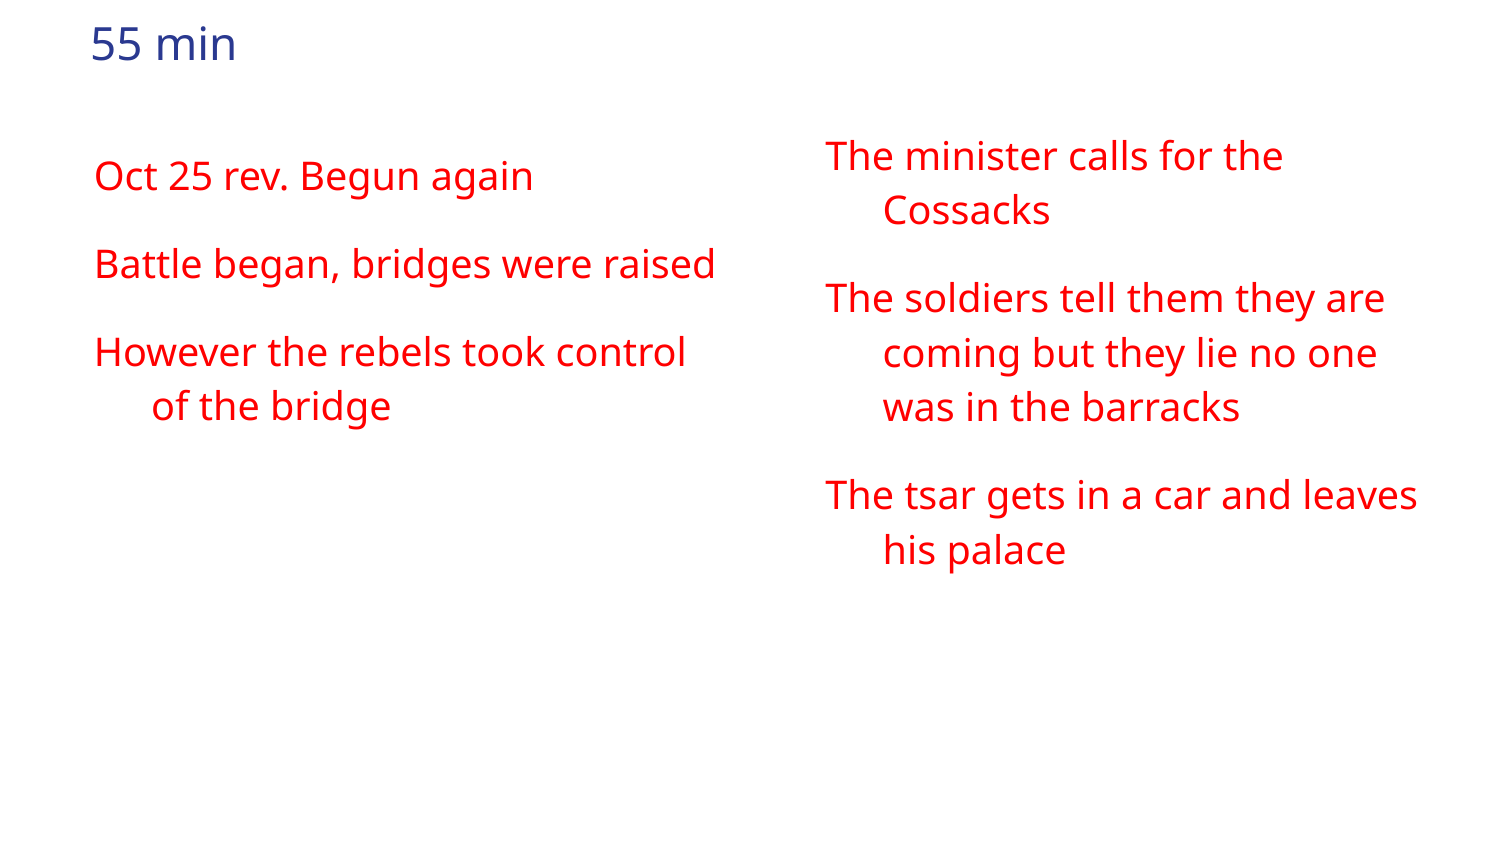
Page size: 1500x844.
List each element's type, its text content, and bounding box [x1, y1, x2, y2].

list Oct 25 rev. Begun again Battle began, bridges were raised However the rebels took control of the bridge [61, 128, 736, 750]
title 55 min [51, 0, 1449, 65]
list The minister calls for the Cossacks The soldiers tell them they are coming but they lie no one was in the barracks The tsar gets in a car and leaves his palace [792, 108, 1449, 770]
